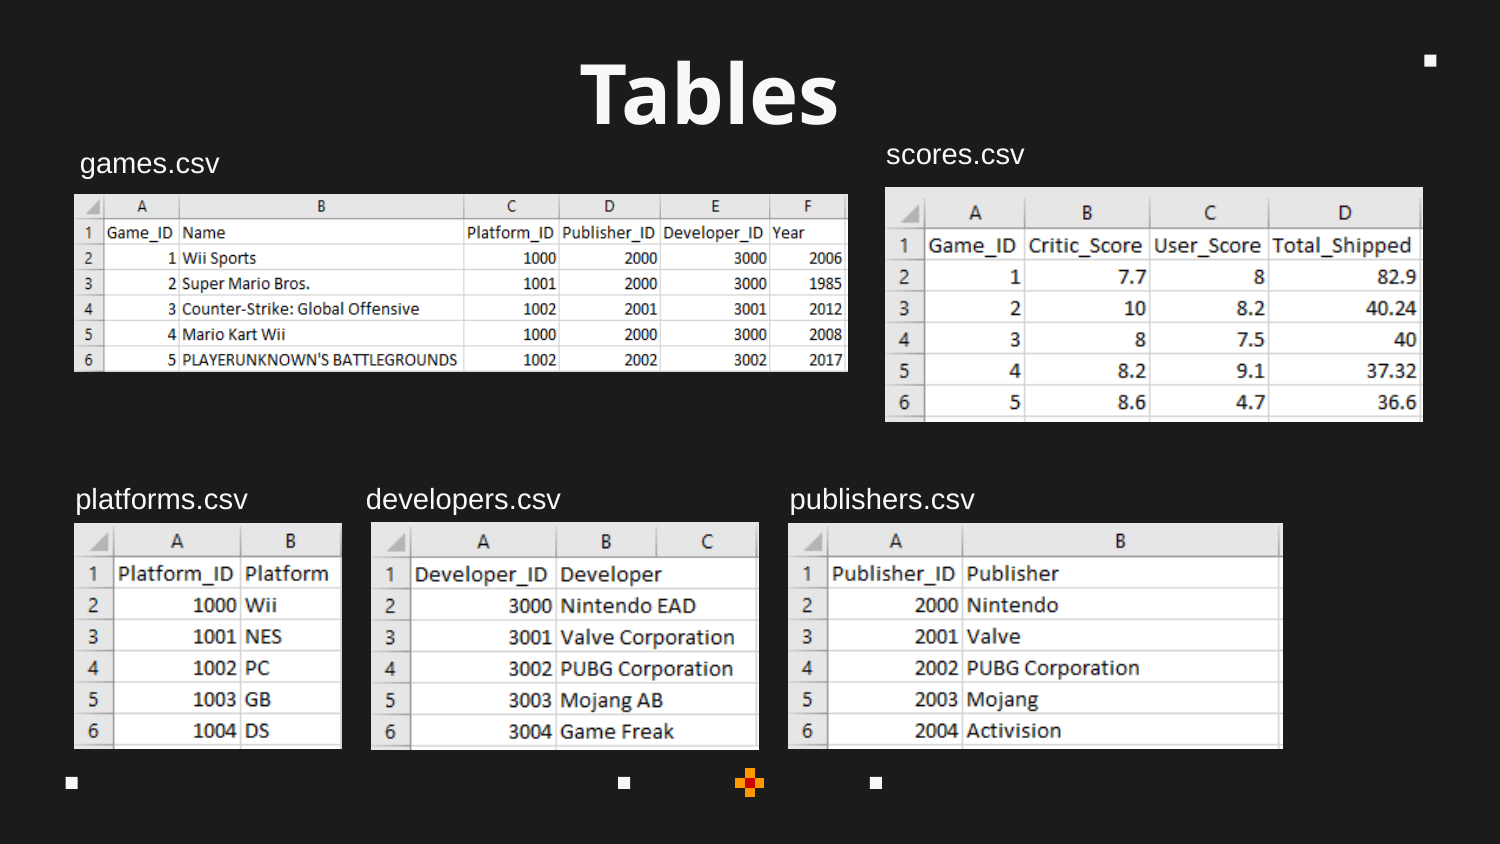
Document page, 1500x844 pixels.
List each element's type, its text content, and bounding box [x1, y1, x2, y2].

title Tables [564, 26, 932, 159]
text_box games.csv [65, 137, 247, 187]
picture [885, 187, 1424, 423]
text_box platforms.csv [60, 472, 308, 523]
text_box developers.csv [351, 472, 598, 523]
text_box publishers.csv [774, 472, 1022, 523]
picture [73, 194, 849, 372]
picture [370, 522, 759, 750]
picture [788, 523, 1283, 750]
picture [73, 523, 342, 750]
text_box scores.csv [871, 128, 1053, 178]
